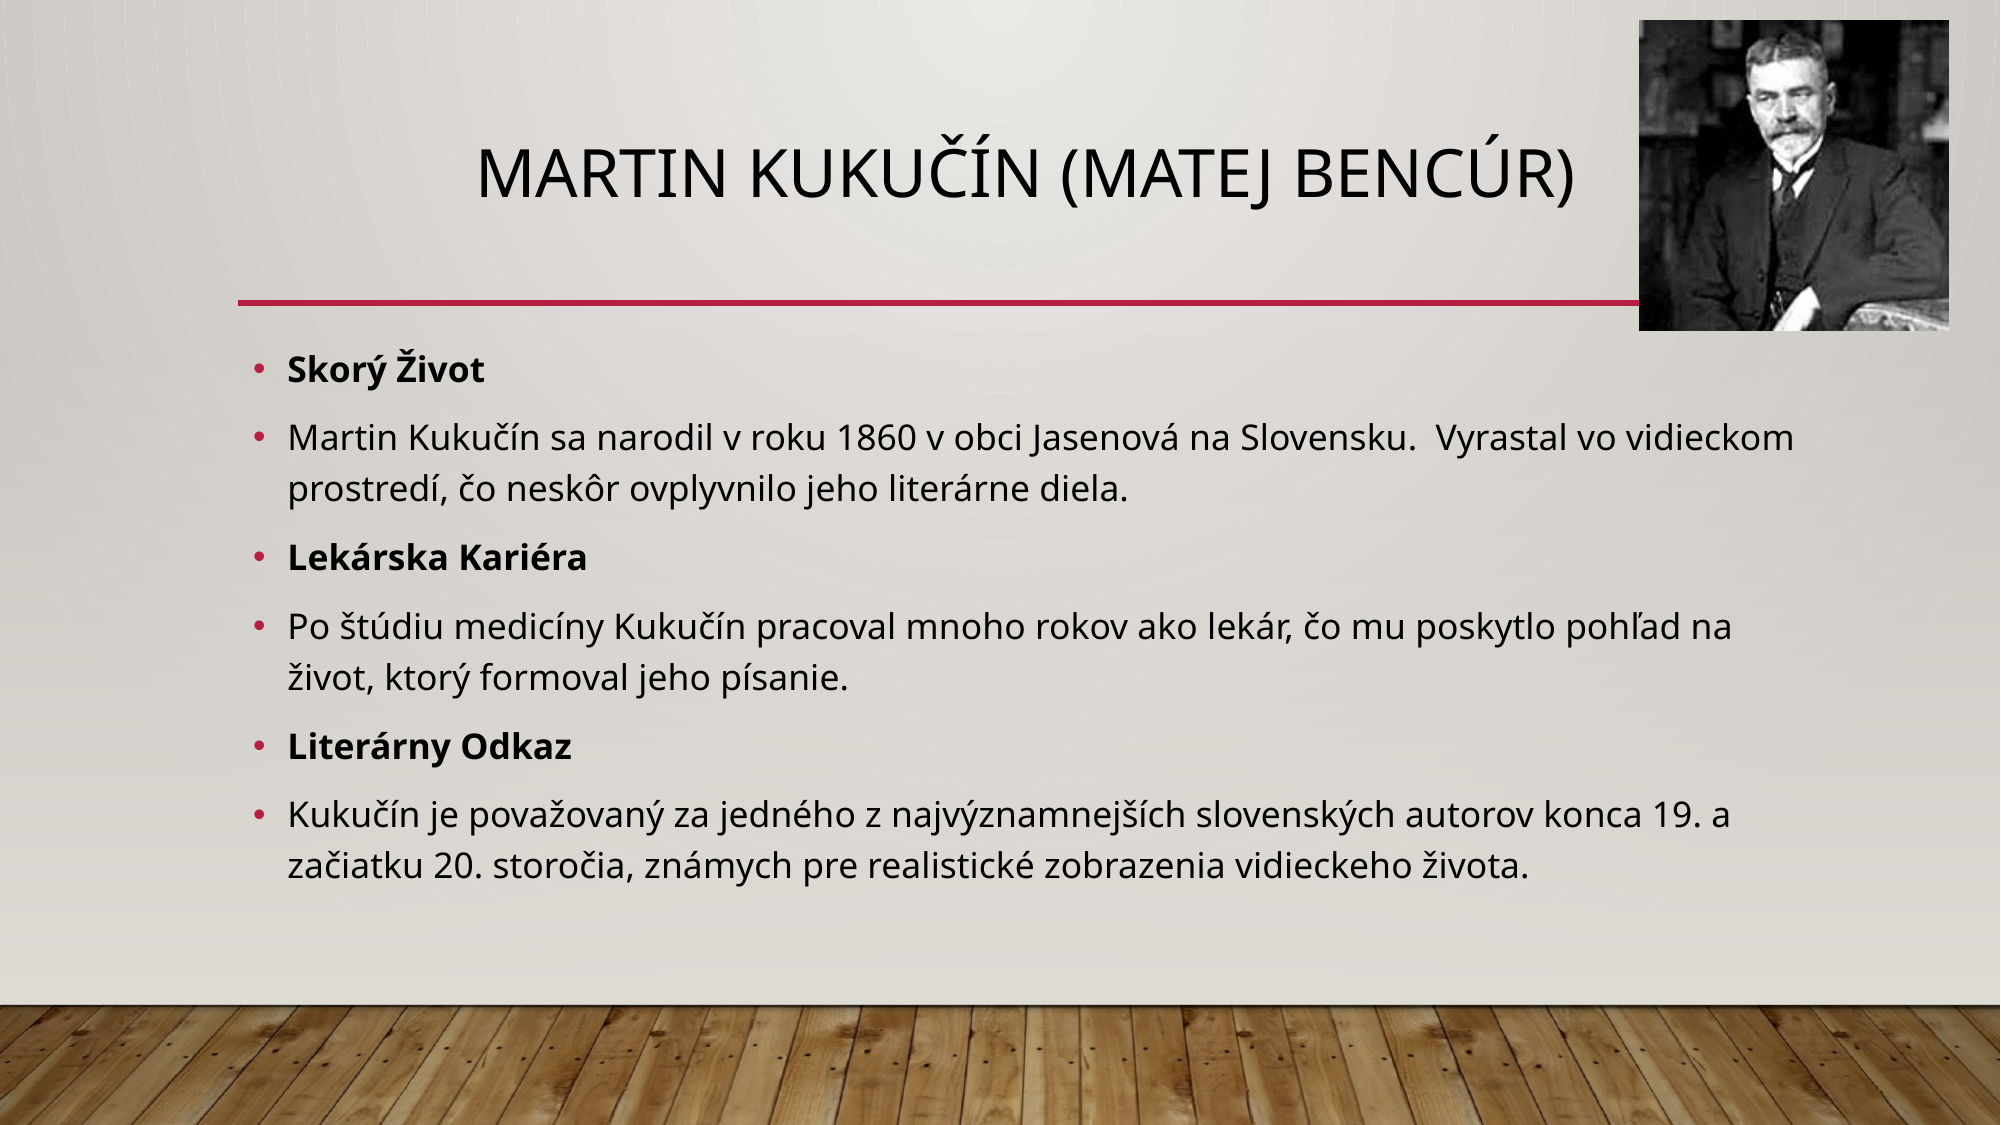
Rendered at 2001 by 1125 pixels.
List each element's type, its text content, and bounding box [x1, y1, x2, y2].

list Skorý Život Martin Kukučín sa narodil v roku 1860 v obci Jasenová na Slovensku. Vyrastal vo vidieckom prostredí, čo neskôr ovplyvnilo jeho literárne diela. Lekárska Kariéra Po štúdiu medicíny Kukučín pracoval mnoho rokov ako lekár, čo mu poskytlo pohľad na život, ktorý formoval jeho písanie. Literárny Odkaz Kukučín je považovaný za jedného z najvýznamnejších slovenských autorov konca 19. a začiatku 20. storočia, známych pre realistické zobrazenia vidieckeho života. [238, 330, 1814, 897]
title Martin Kukučín (Matej Bencúr) [238, 131, 1638, 305]
picture [1638, 20, 1950, 331]
picture [0, 1005, 2000, 1125]
